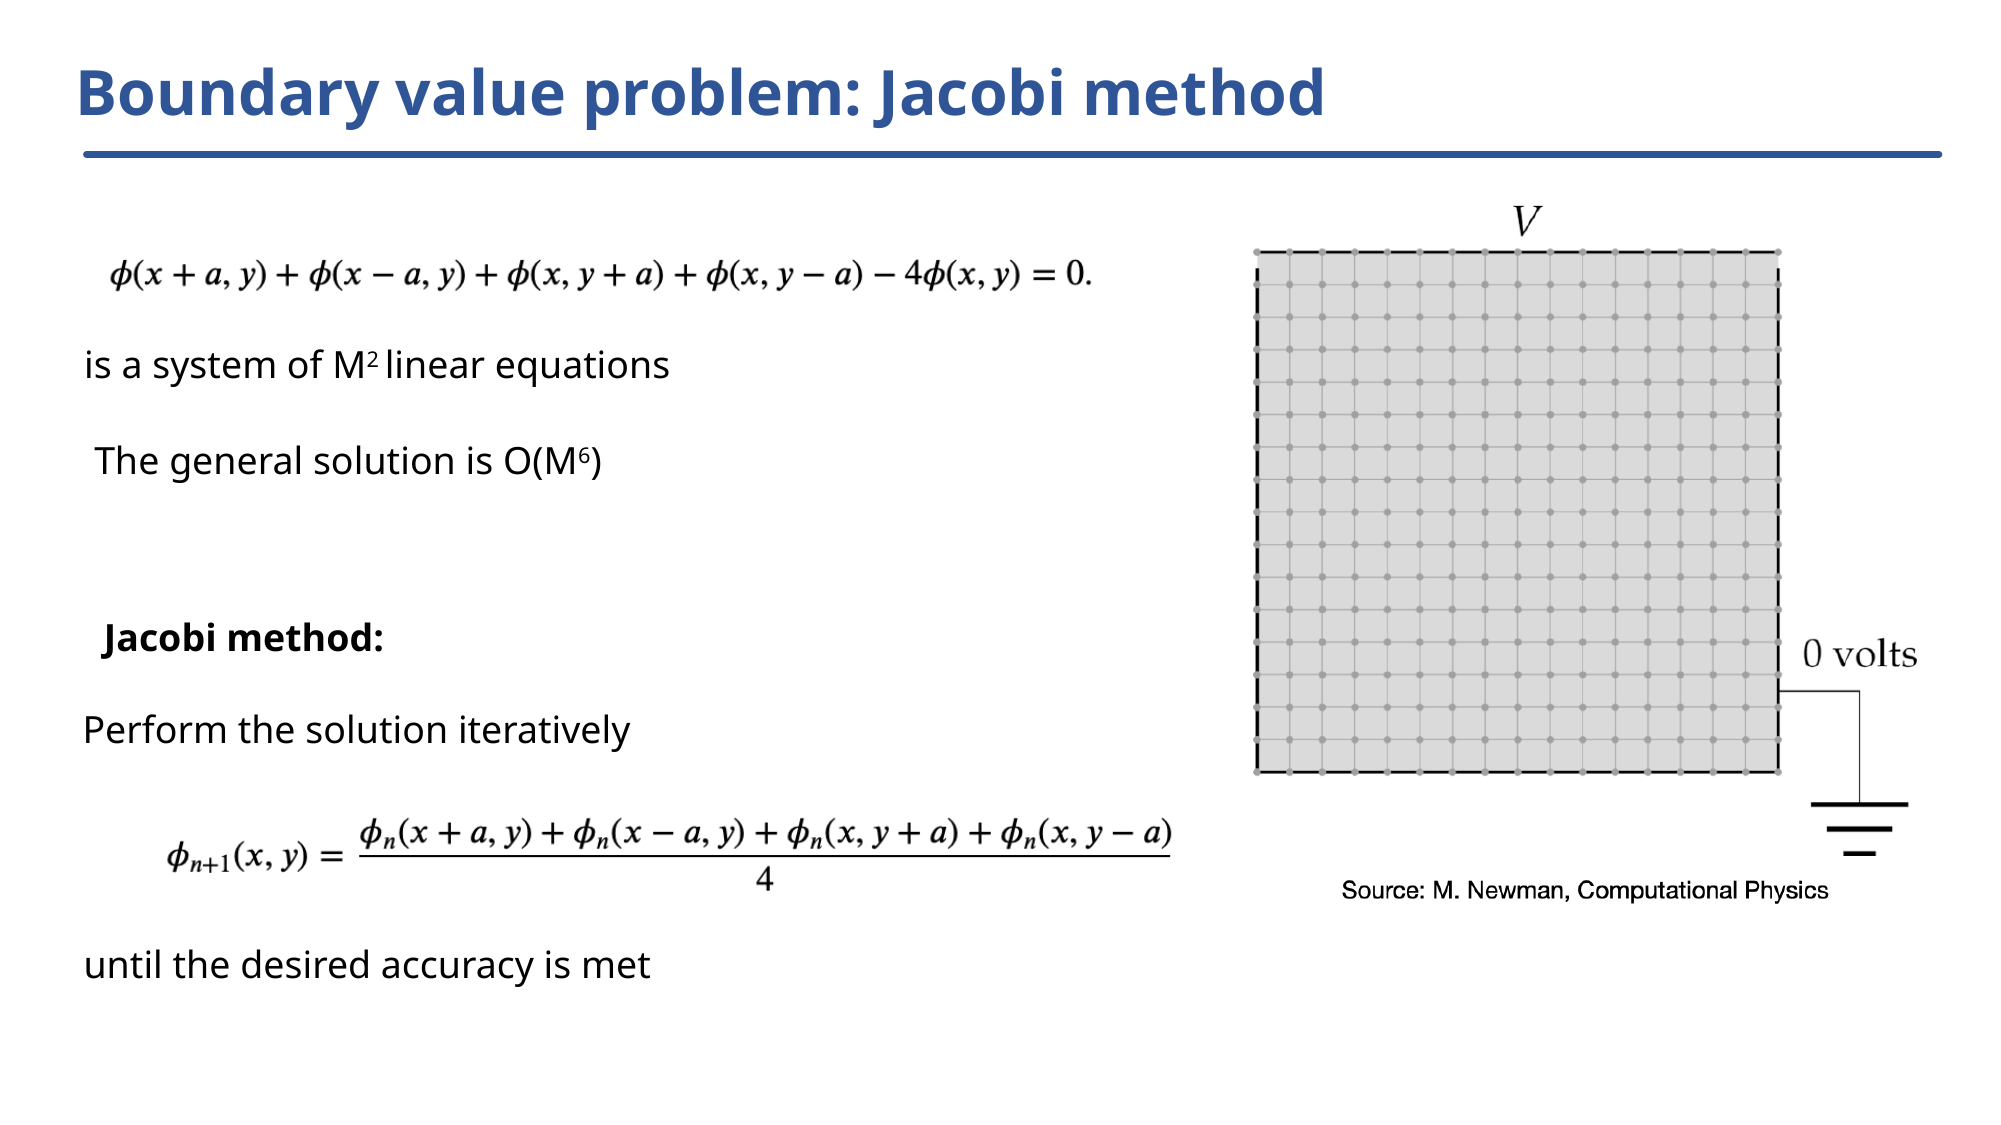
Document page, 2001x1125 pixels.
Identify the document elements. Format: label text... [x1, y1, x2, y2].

picture [156, 811, 1190, 897]
text_box until the desired accuracy is met [68, 933, 667, 994]
text_box The general solution is O(M6) [79, 429, 617, 490]
text_box Jacobi method: [89, 606, 400, 667]
text_box Perform the solution iteratively [67, 698, 646, 759]
title Boundary value problem: Jacobi method [60, 0, 1940, 192]
picture [1212, 185, 1940, 919]
picture [96, 240, 1104, 314]
text_box is a system of M2 linear equations [69, 333, 686, 394]
